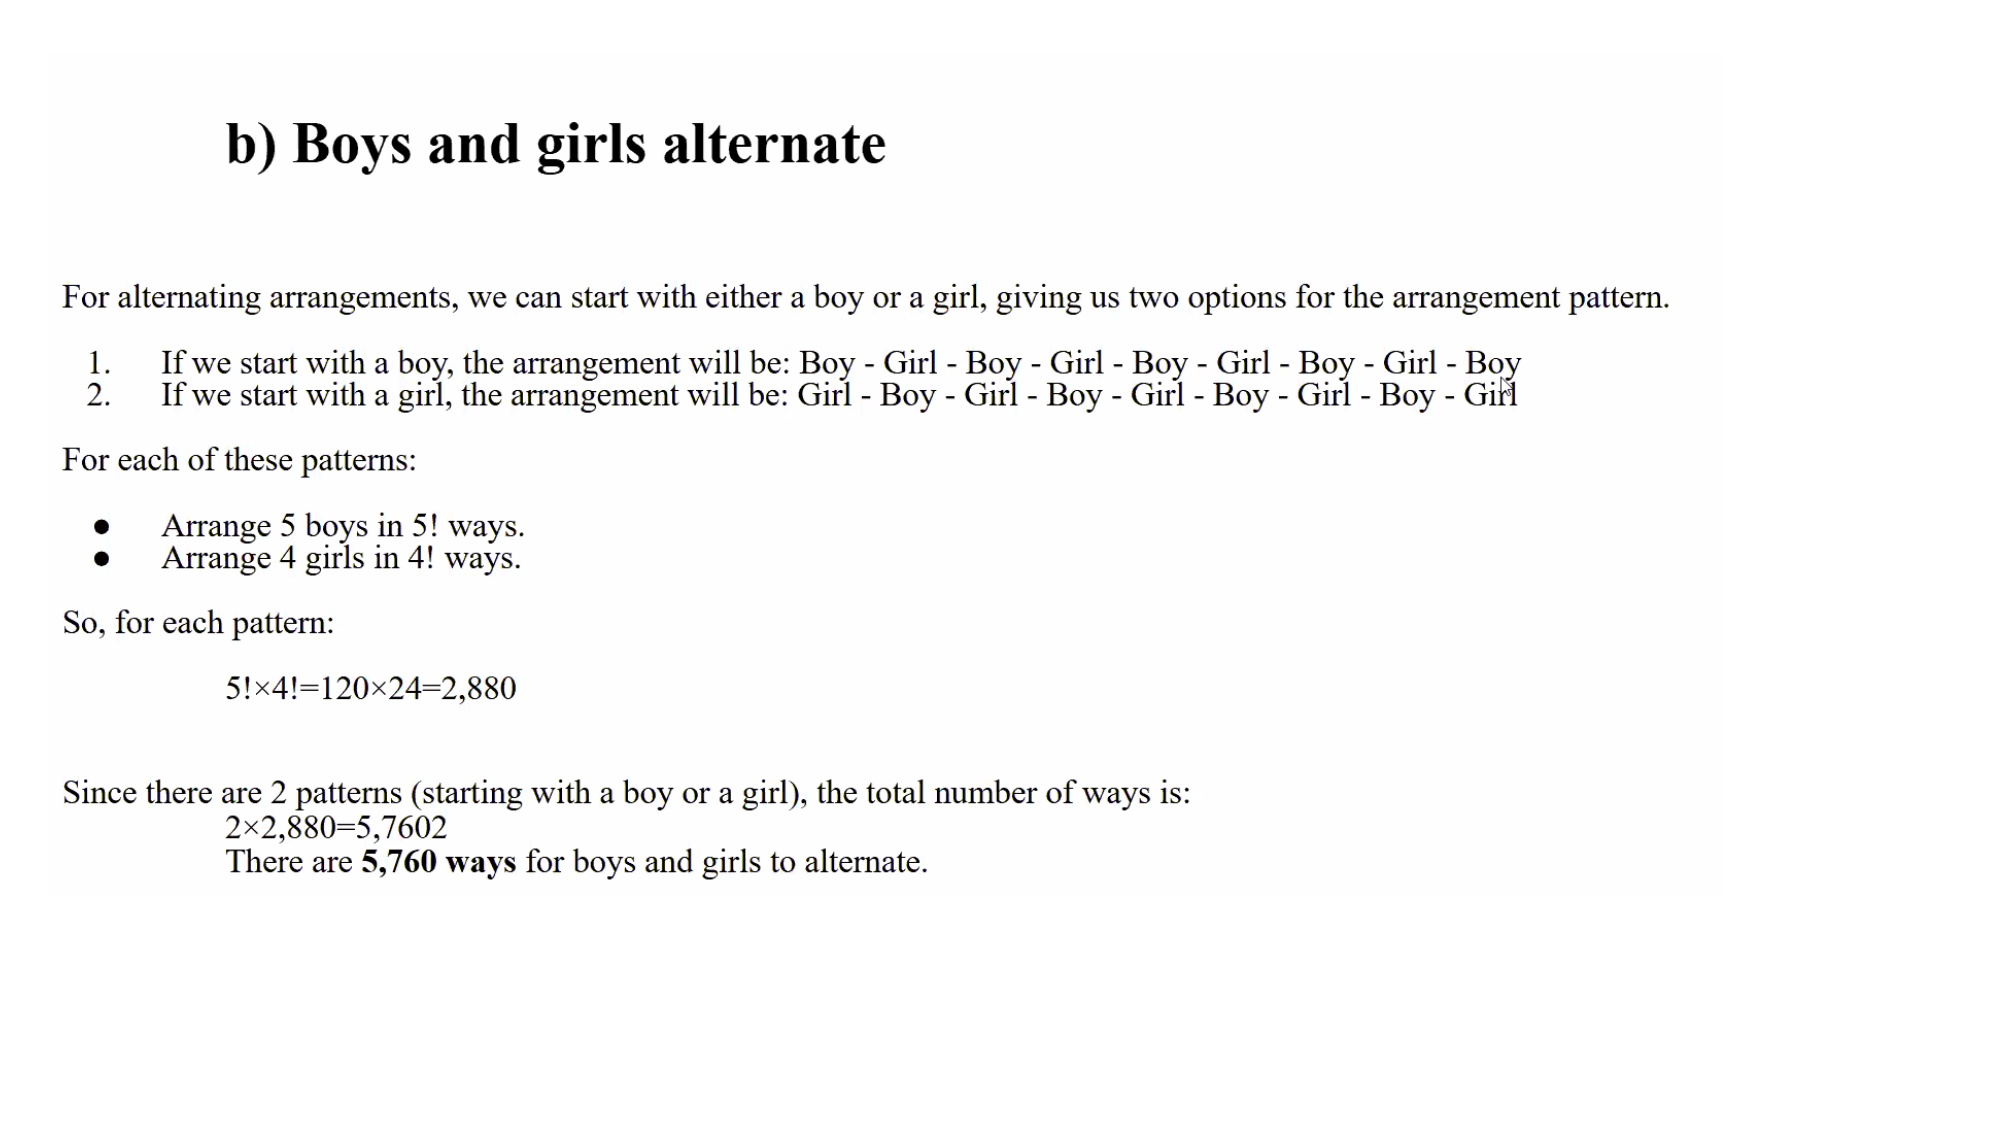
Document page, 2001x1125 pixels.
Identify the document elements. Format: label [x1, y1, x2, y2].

picture [47, 51, 1725, 898]
text_box [437, 816, 442, 843]
